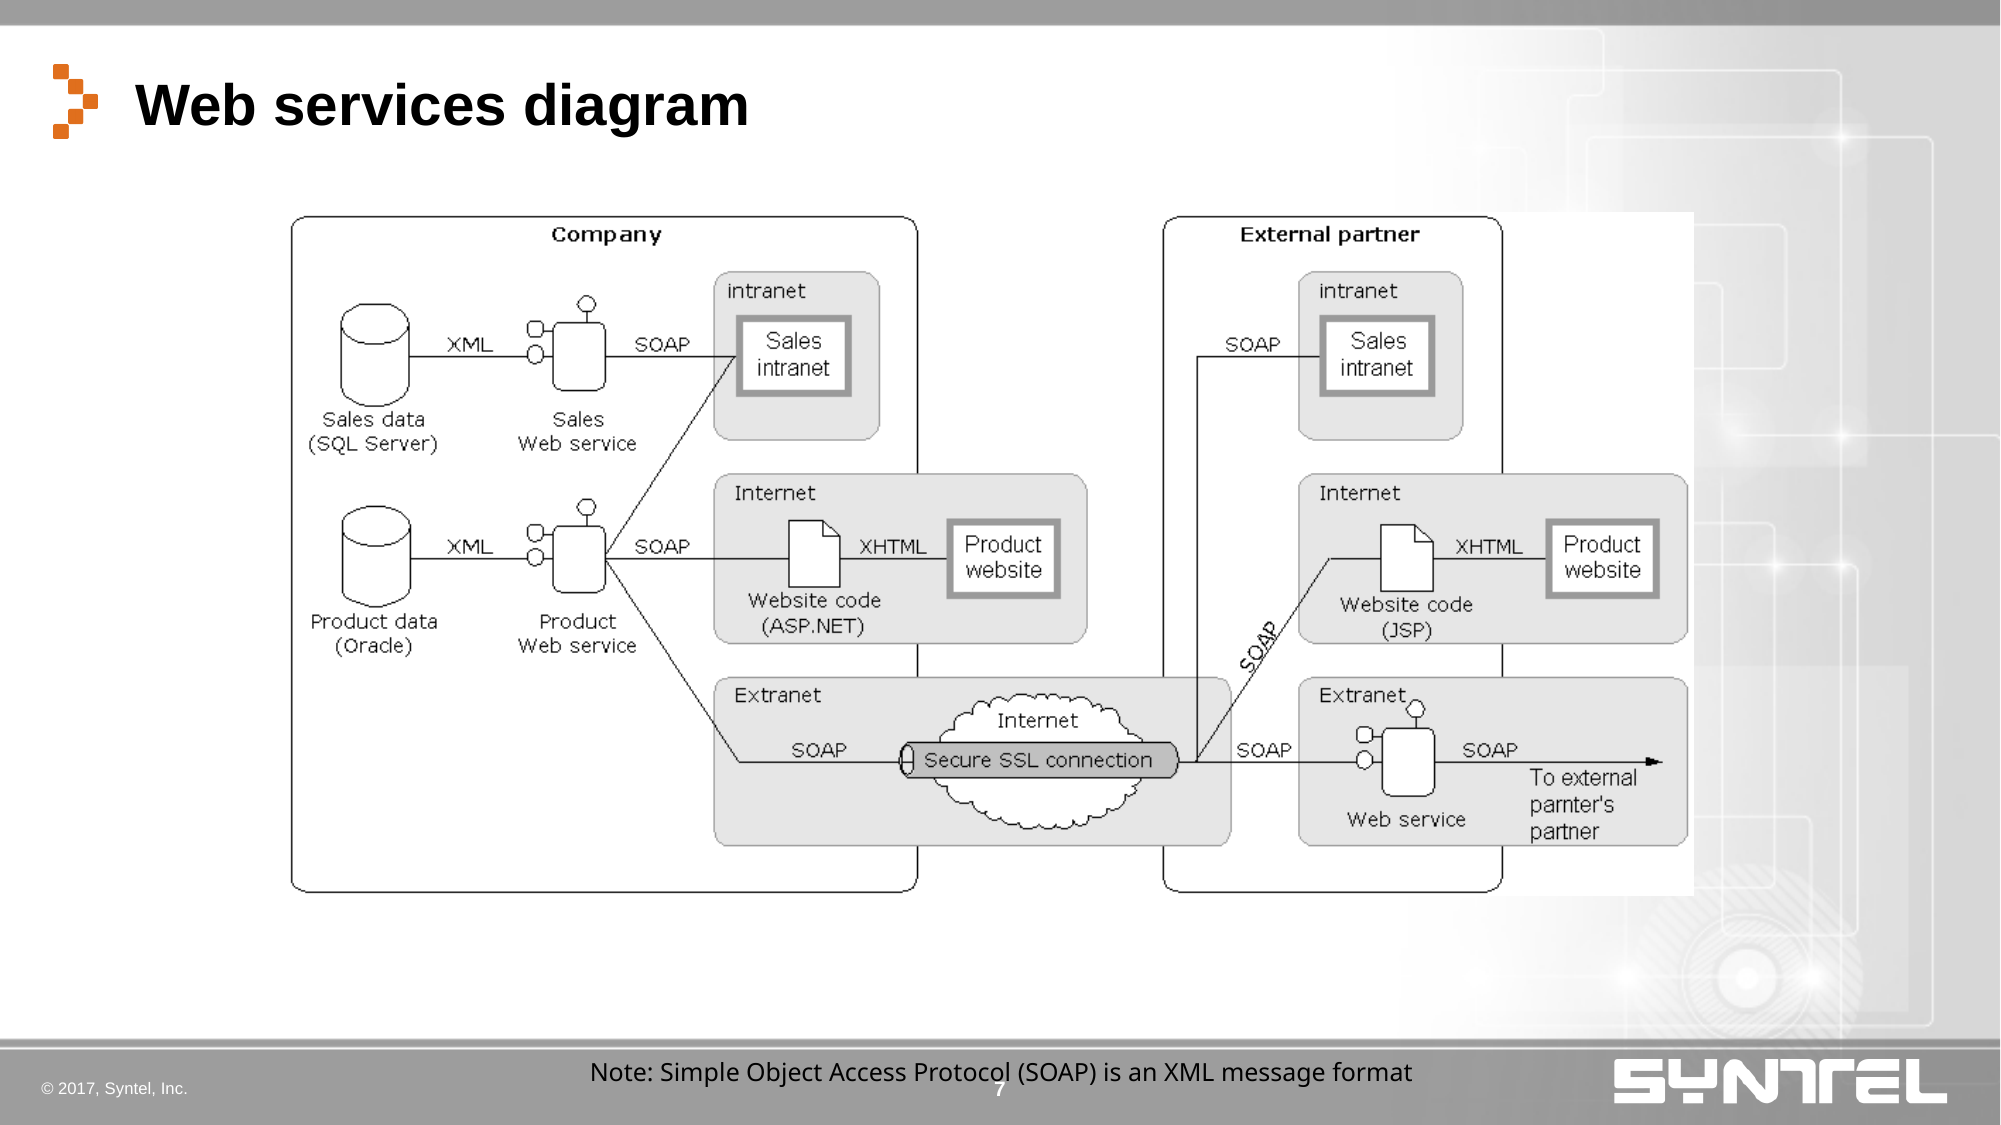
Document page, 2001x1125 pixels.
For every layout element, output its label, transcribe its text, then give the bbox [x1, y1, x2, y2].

title Web services diagram [120, 43, 1949, 160]
picture [0, 0, 2001, 1125]
text_box Note: Simple Object Access Protocol (SOAP) is an XML message format [271, 1049, 1733, 1095]
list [287, 212, 1695, 897]
